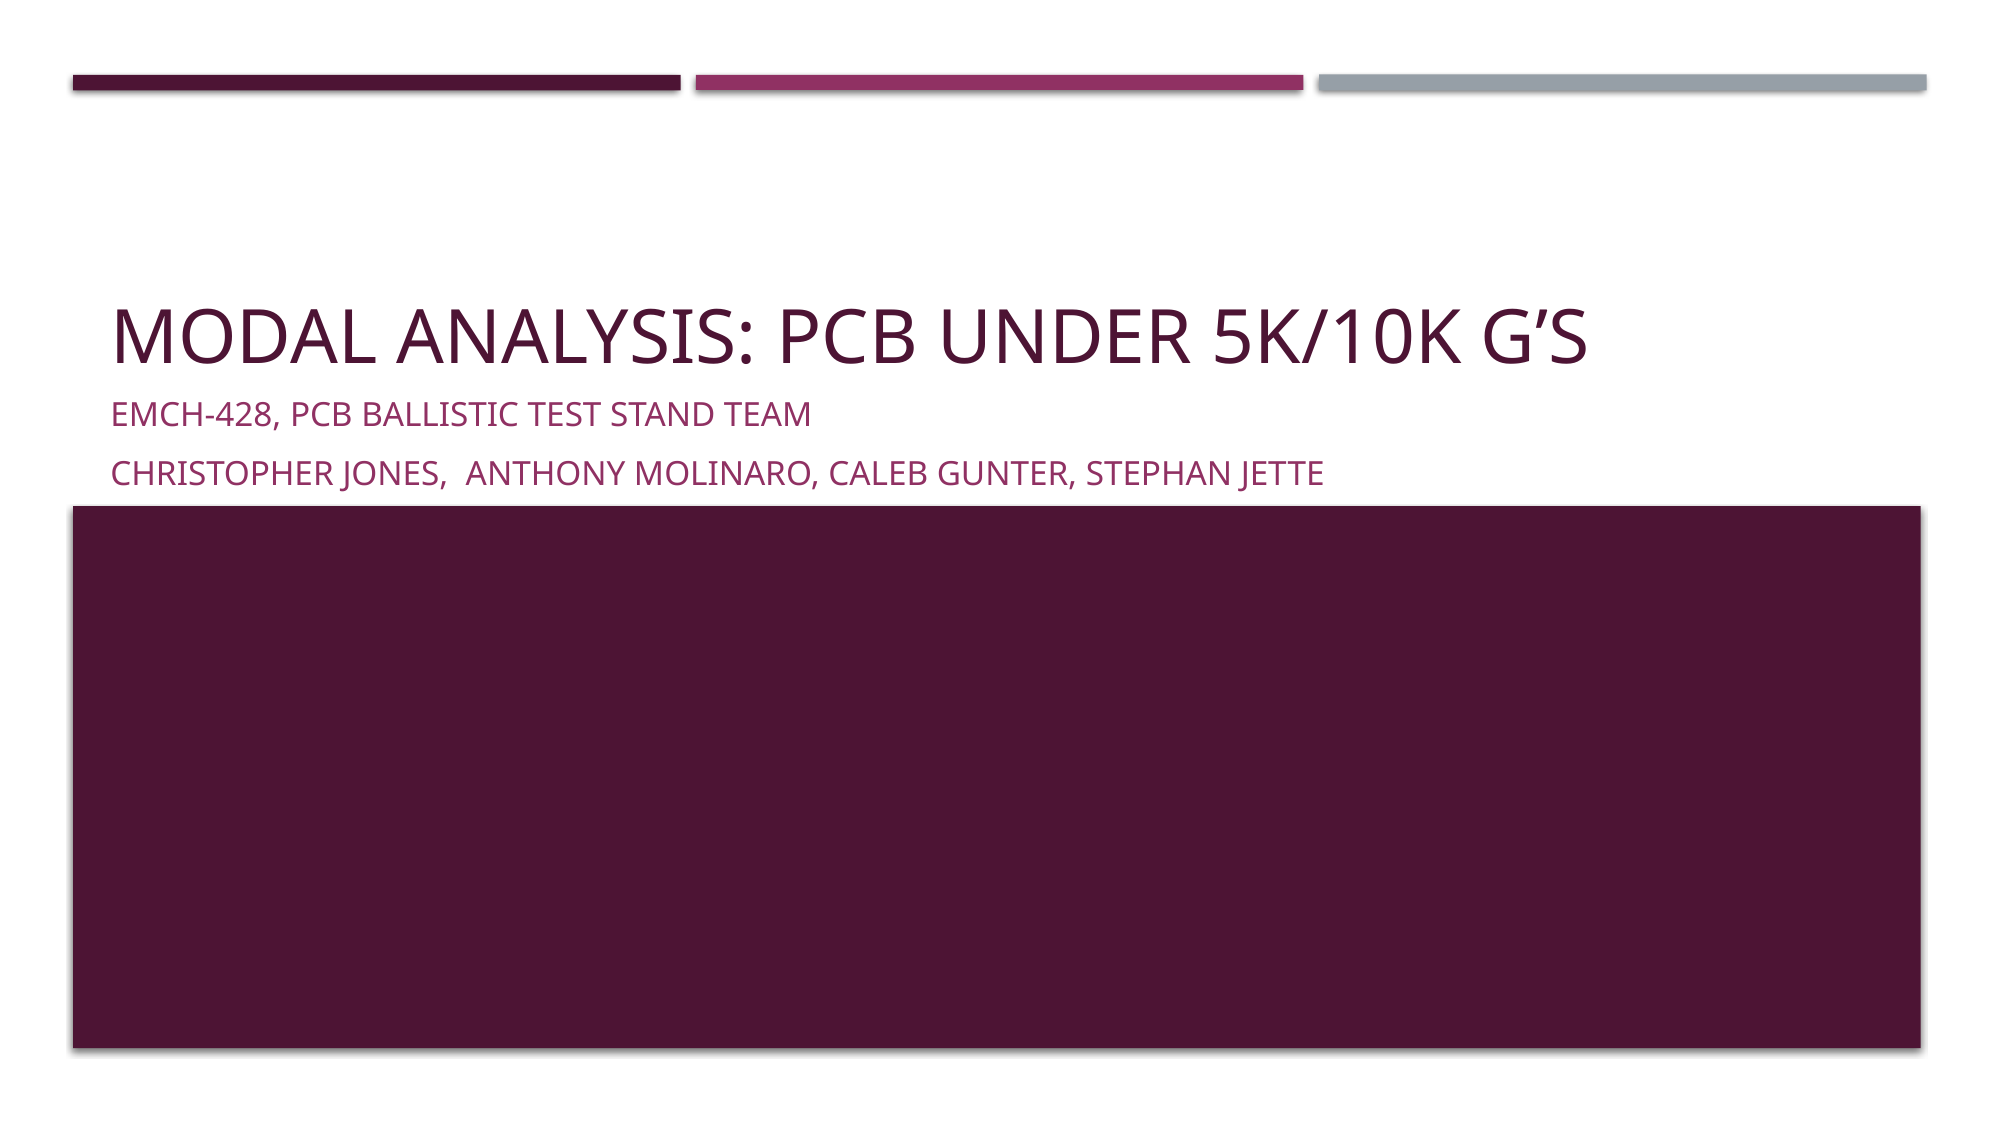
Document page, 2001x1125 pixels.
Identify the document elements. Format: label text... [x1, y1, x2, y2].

subtitle EMCH-428, PCB Ballistic Test Stand Team Christopher JONES, Anthony Molinaro, Caleb Gunter, Stephan Jette [95, 386, 1899, 507]
title Modal Analysis: PCB under 5k/10k g’s [95, 144, 1899, 386]
